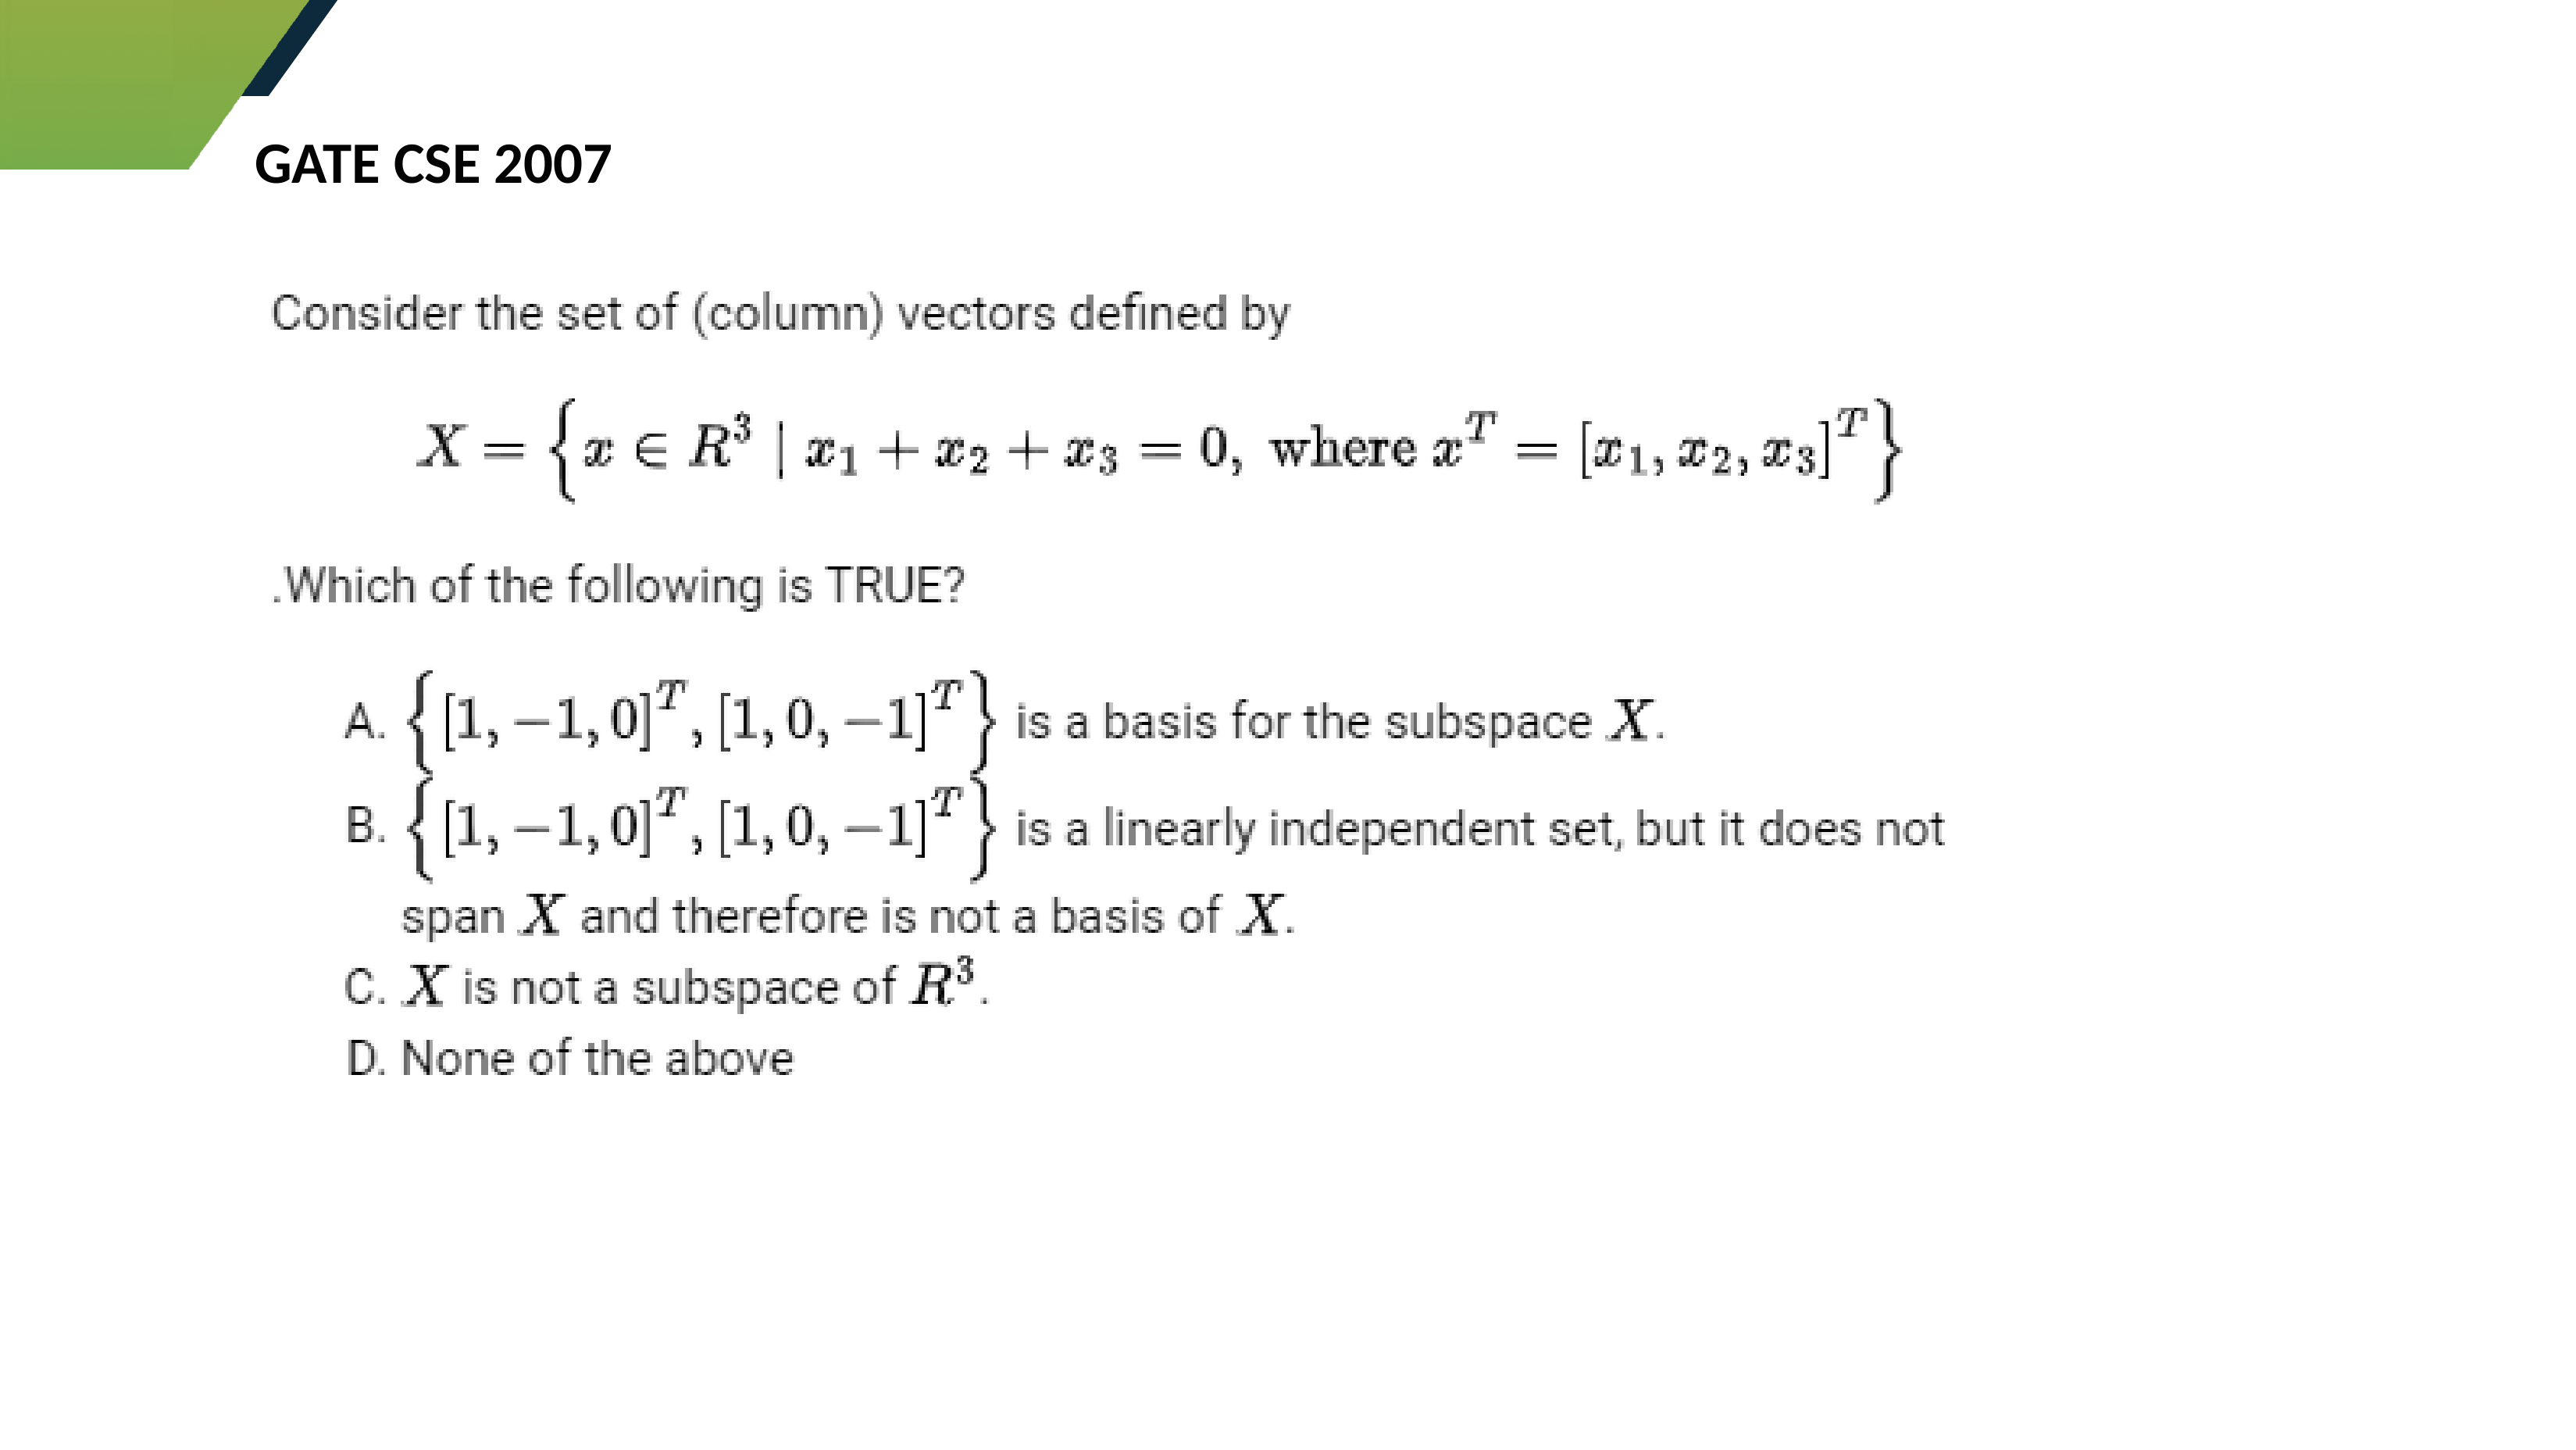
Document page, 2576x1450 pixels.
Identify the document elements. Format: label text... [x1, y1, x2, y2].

text_box GATE CSE 2007 [243, 119, 2235, 342]
picture [242, 265, 2000, 1102]
picture [0, 0, 309, 170]
